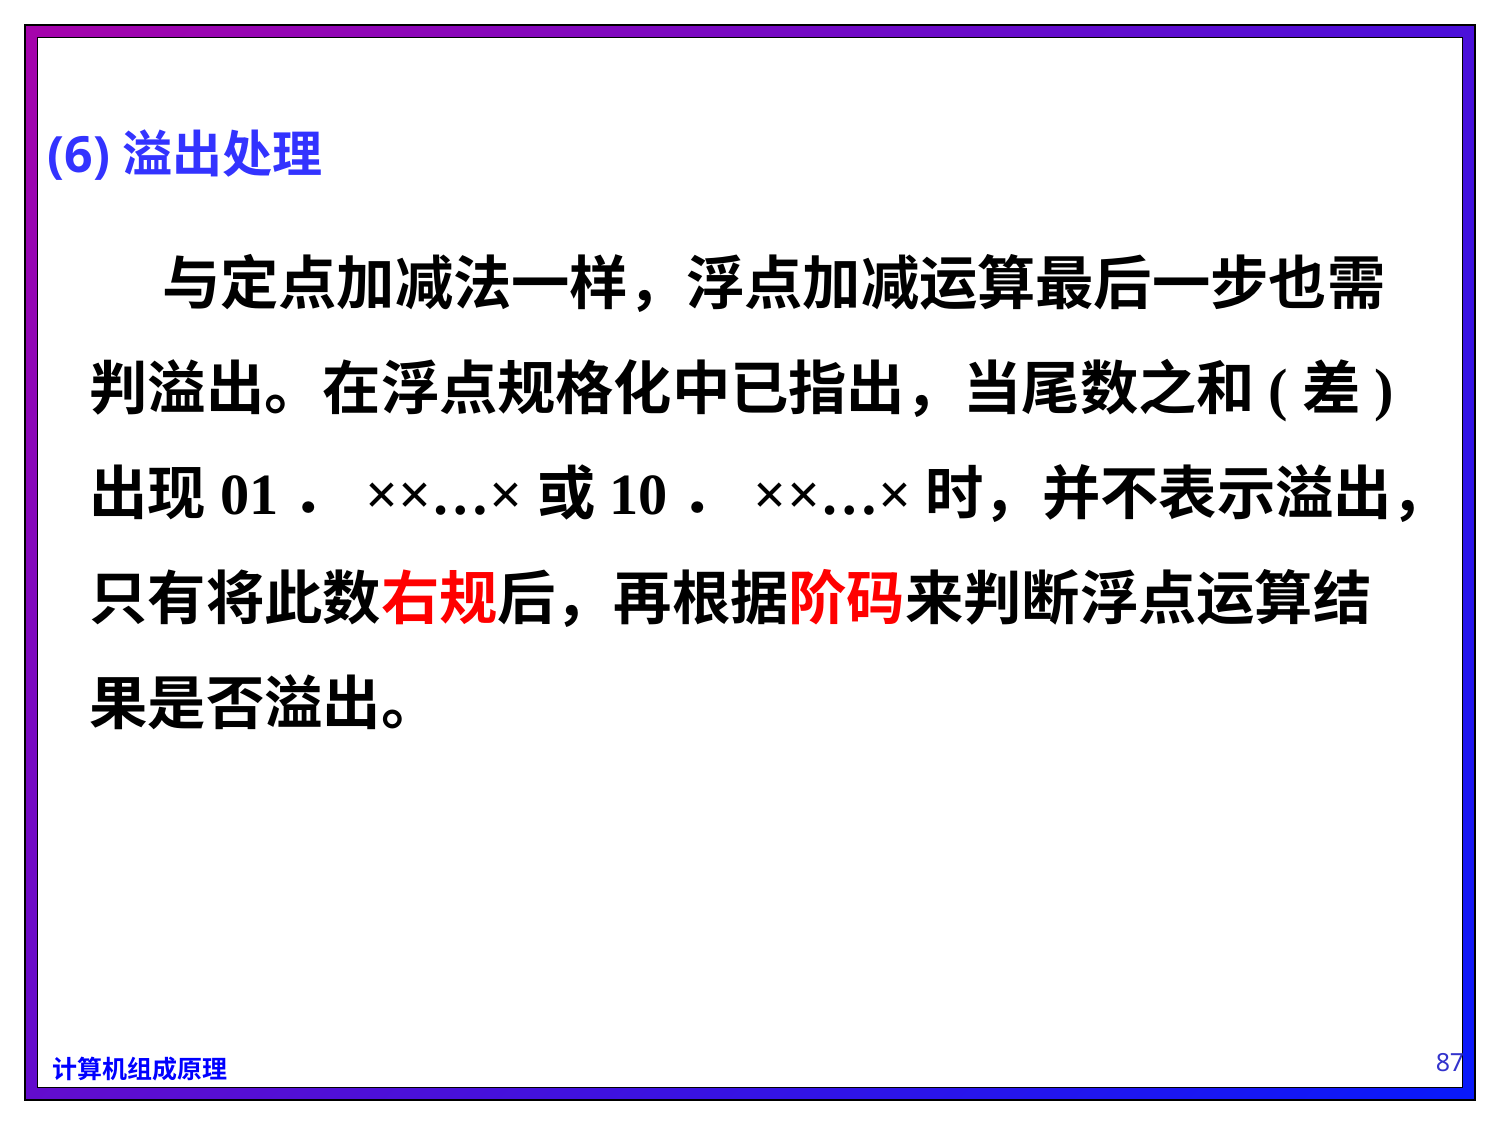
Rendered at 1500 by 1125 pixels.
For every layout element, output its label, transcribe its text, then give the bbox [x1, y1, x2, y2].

text_box (6)溢出处理 [33, 115, 593, 191]
text_box 与定点加减法一样，浮点加减运算最后一步也需判溢出。在浮点规格化中已指出，当尾数之和(差)出现01．××…×或10．××…×时，并不表示溢出，只有将此数右规后，再根据阶码来判断浮点运算结果是否溢出。 [75, 204, 1433, 744]
